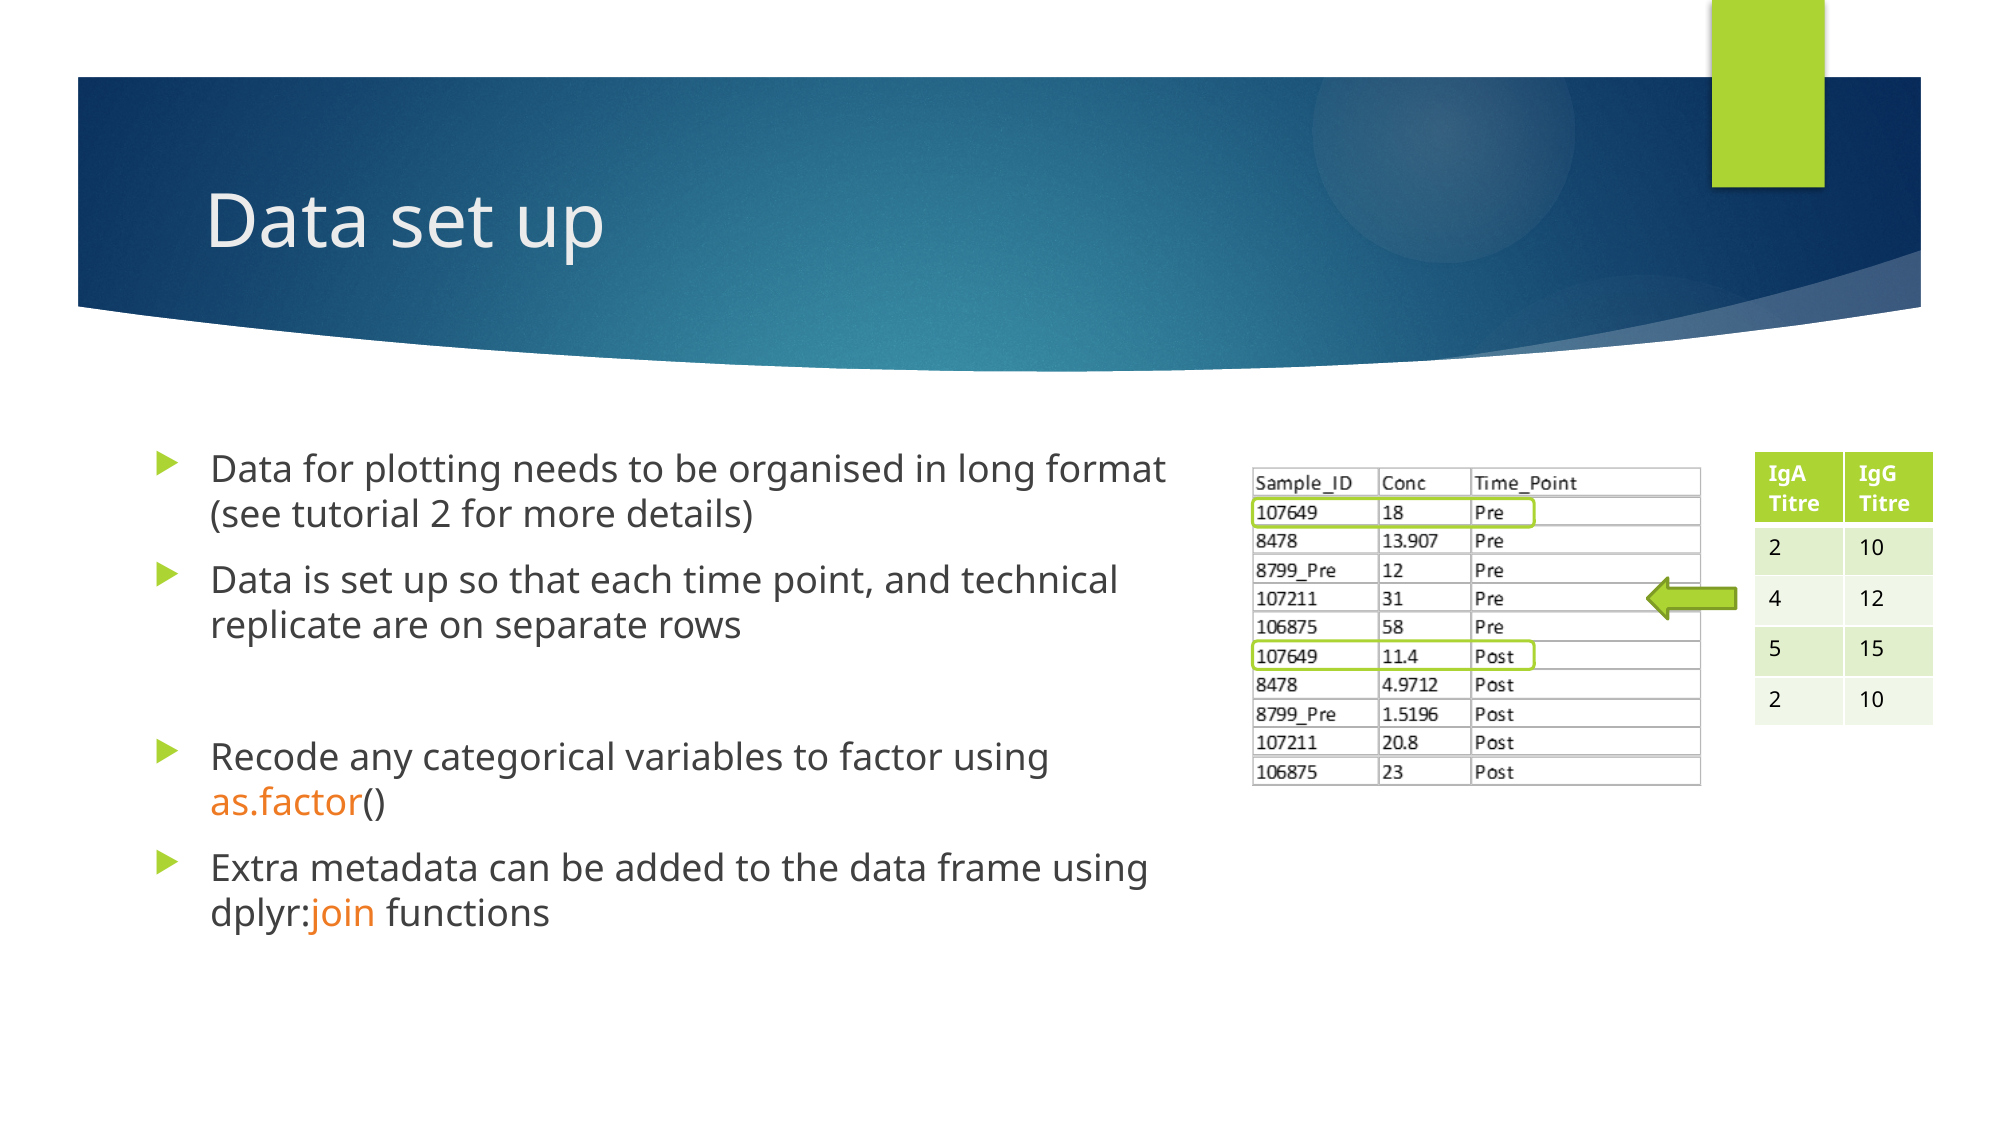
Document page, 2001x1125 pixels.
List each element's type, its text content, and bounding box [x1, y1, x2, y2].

table_header IgG Titre [1845, 452, 1933, 522]
table_cell 12 [1845, 576, 1933, 625]
table_cell 15 [1845, 627, 1933, 676]
table_cell 10 [1845, 528, 1933, 575]
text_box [1252, 498, 1535, 670]
table_header IgA Titre [1755, 452, 1843, 522]
text_box [1708, 586, 1738, 611]
table_cell 2 [1755, 528, 1843, 575]
table_cell 4 [1755, 576, 1843, 625]
table_cell 2 [1755, 678, 1843, 725]
list Data for plotting needs to be organised in long format (see tutorial 2 for more details) Data is set up so that each time point, and technical replicate are on separate rows Recode any categorical variables to factor using as.factor() Extra metadata can be added to the data frame using dplyr:join functions [138, 437, 1222, 999]
table_cell 10 [1845, 678, 1933, 725]
title Data set up [189, 159, 1627, 276]
picture [1252, 467, 1704, 788]
table_cell 5 [1755, 627, 1843, 676]
